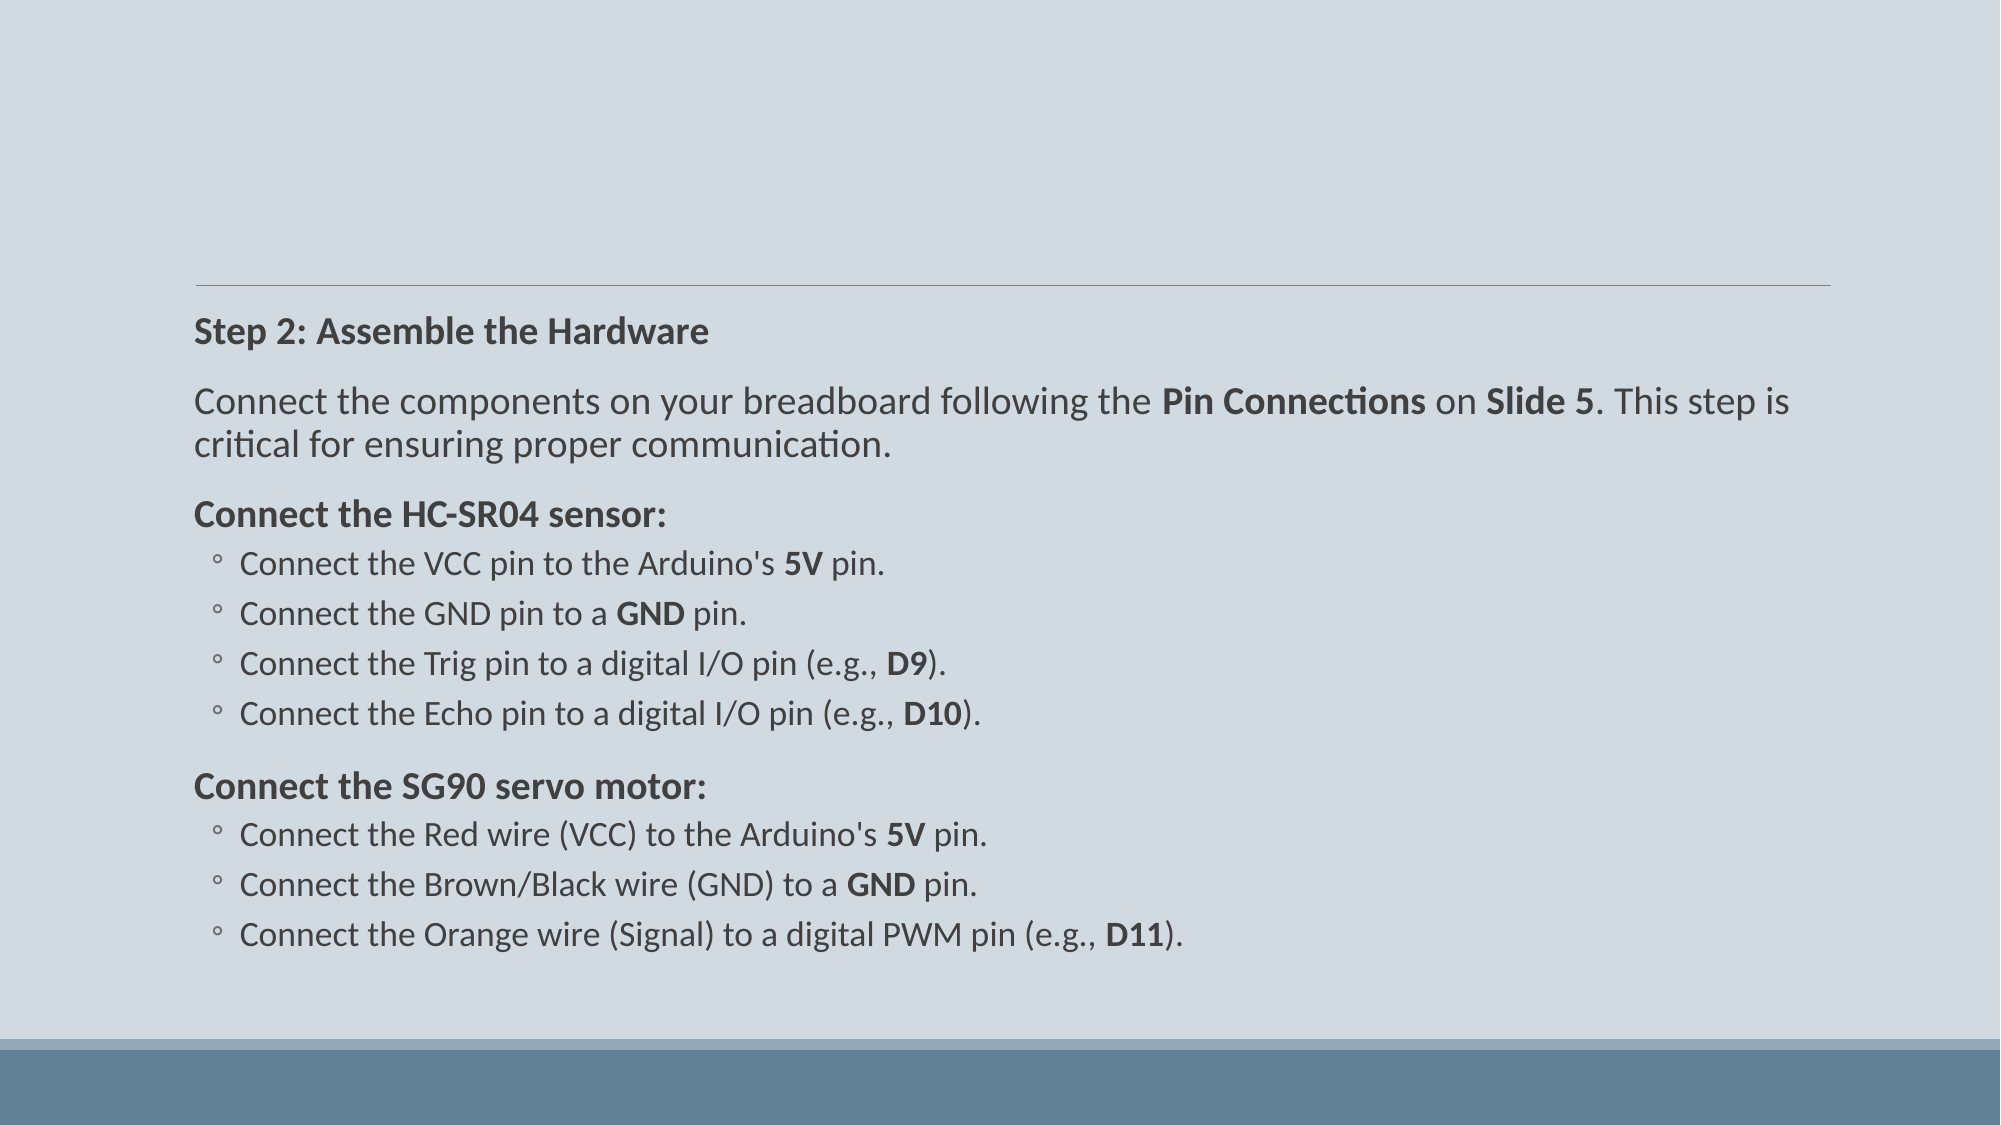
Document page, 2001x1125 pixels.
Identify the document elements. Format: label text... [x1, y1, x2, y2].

list Step 2: Assemble the Hardware Connect the components on your breadboard following the Pin Connections on Slide 5. This step is critical for ensuring proper communication. Connect the HC-SR04 sensor: Connect the VCC pin to the Arduino's 5V pin. Connect the GND pin to a GND pin. Connect the Trig pin to a digital I/O pin (e.g., D9). Connect the Echo pin to a digital I/O pin (e.g., D10). Connect the SG90 servo motor: Connect the Red wire (VCC) to the Arduino's 5V pin. Connect the Brown/Black wire (GND) to a GND pin. Connect the Orange wire (Signal) to a digital PWM pin (e.g., D11). [180, 302, 1830, 963]
